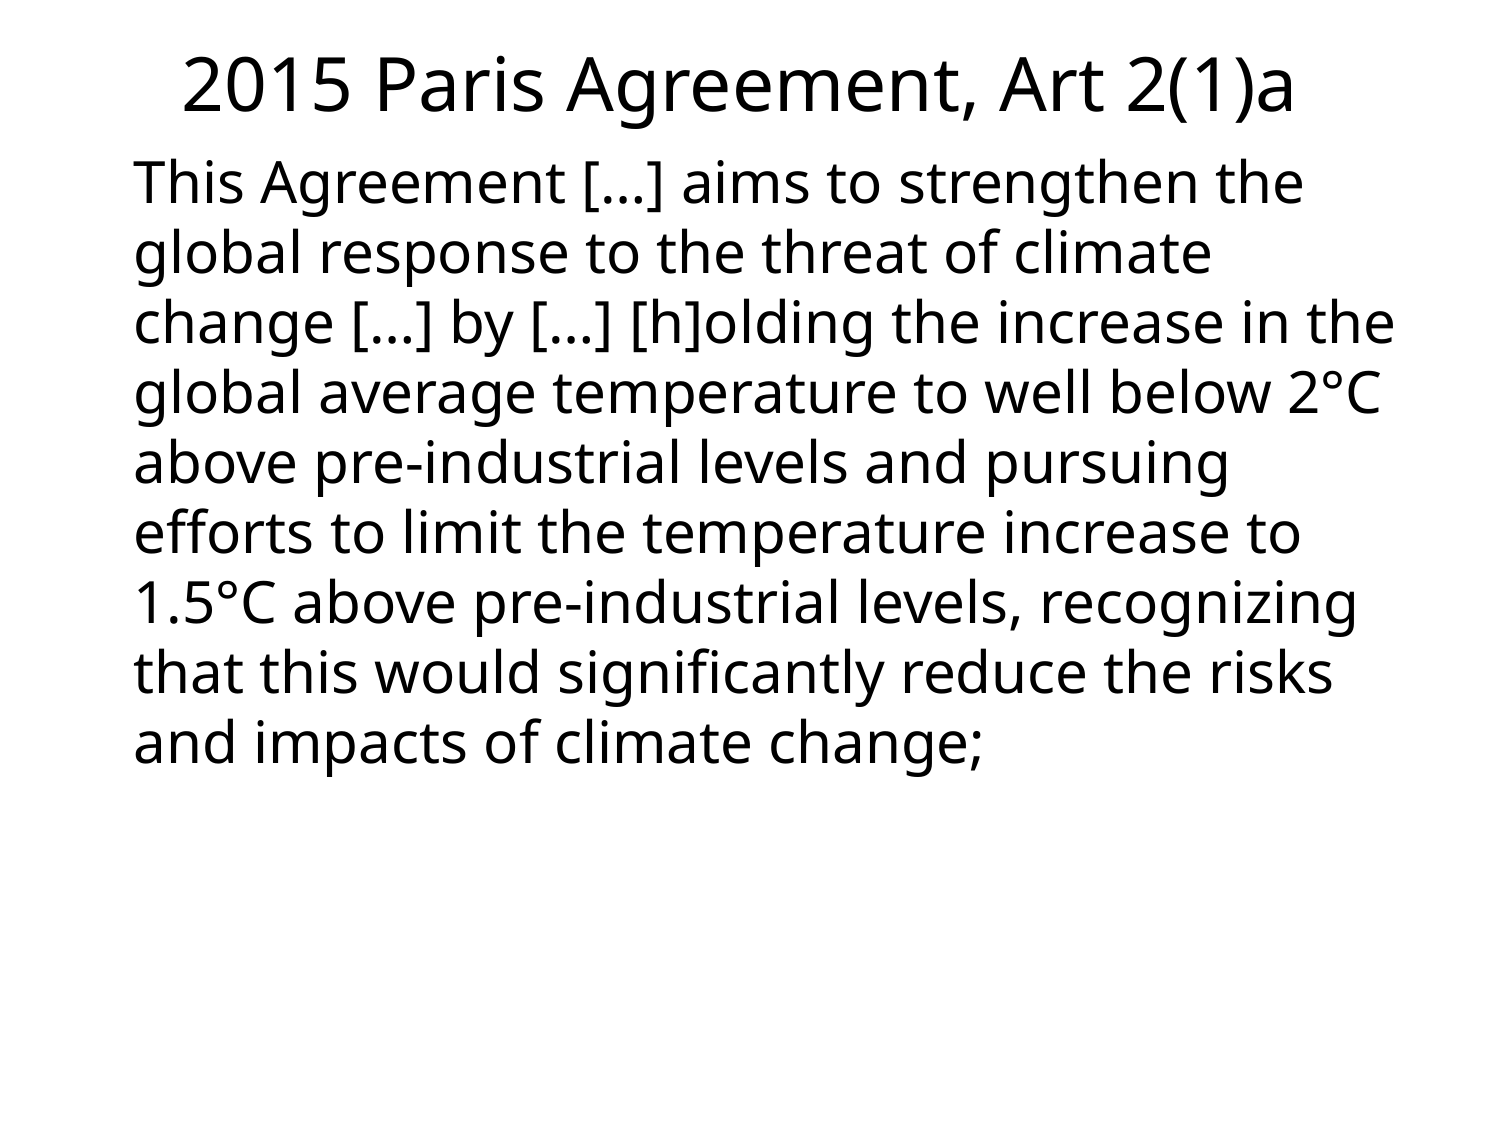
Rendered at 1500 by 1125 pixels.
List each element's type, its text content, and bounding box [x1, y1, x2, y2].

list This Agreement […] aims to strengthen the global response to the threat of climate change […] by […] [h]olding the increase in the global average temperature to well below 2°C above pre-industrial levels and pursuing efforts to limit the temperature increase to 1.5°C above pre-industrial levels, recognizing that this would significantly reduce the risks and impacts of climate change; [62, 137, 1426, 813]
title 2015 Paris Agreement, Art 2(1)a [112, 0, 1388, 137]
